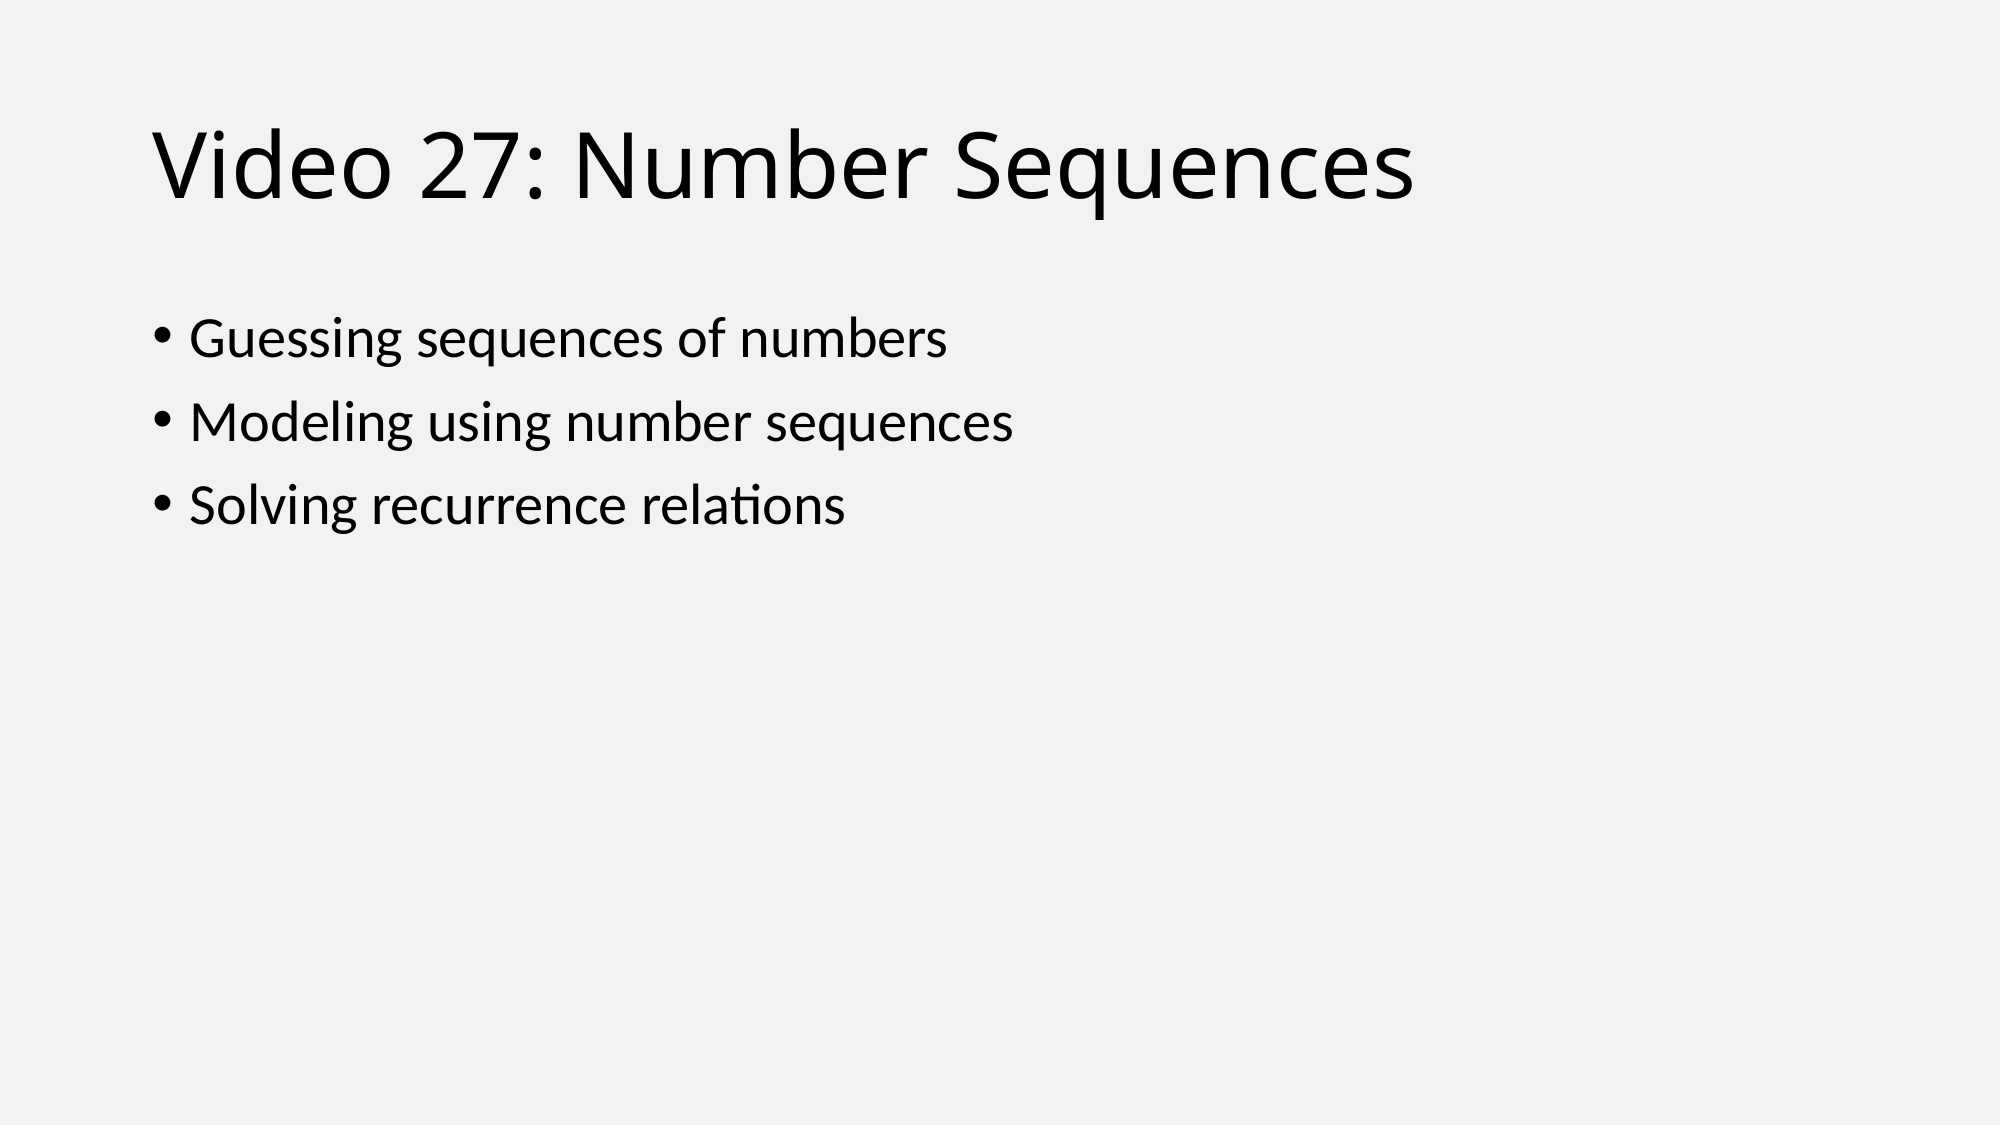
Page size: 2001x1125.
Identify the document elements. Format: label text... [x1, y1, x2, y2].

title Video 27: Number Sequences [137, 59, 1863, 278]
list Guessing sequences of numbers Modeling using number sequences Solving recurrence relations [137, 299, 1863, 1014]
